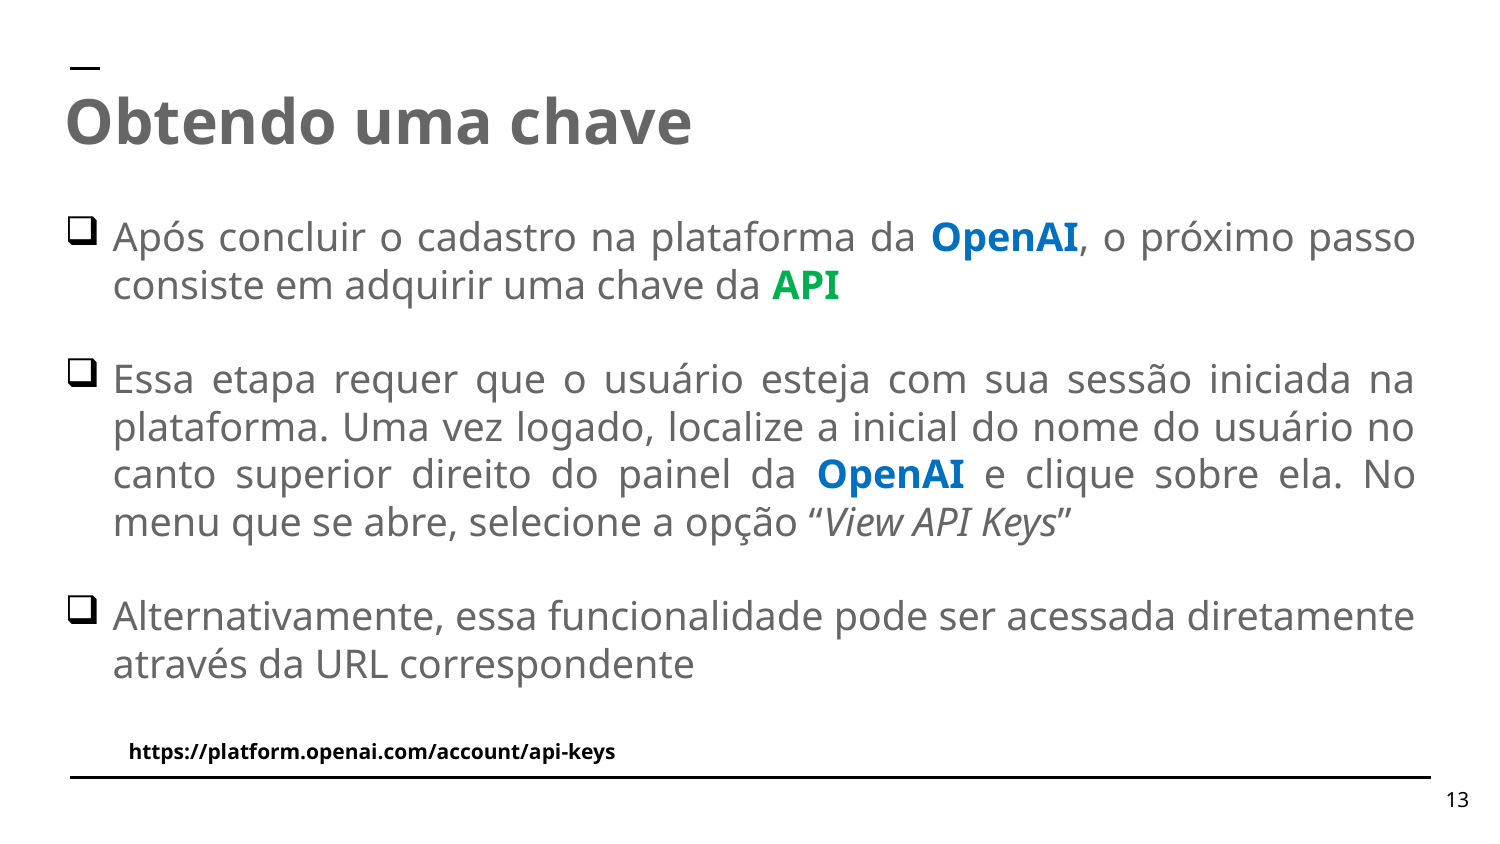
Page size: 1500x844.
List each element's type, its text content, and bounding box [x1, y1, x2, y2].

title Obtendo uma chave [49, 67, 1448, 173]
list Após concluir o cadastro na plataforma da OpenAI, o próximo passo consiste em adquirir uma chave da API Essa etapa requer que o usuário esteja com sua sessão iniciada na plataforma. Uma vez logado, localize a inicial do nome do usuário no canto superior direito do painel da OpenAI e clique sobre ela. No menu que se abre, selecione a opção “View API Keys” Alternativamente, essa funcionalidade pode ser acessada diretamente através da URL correspondente https://platform.openai.com/account/api-keys [49, 197, 1432, 795]
slide_number 13 [1394, 769, 1484, 834]
